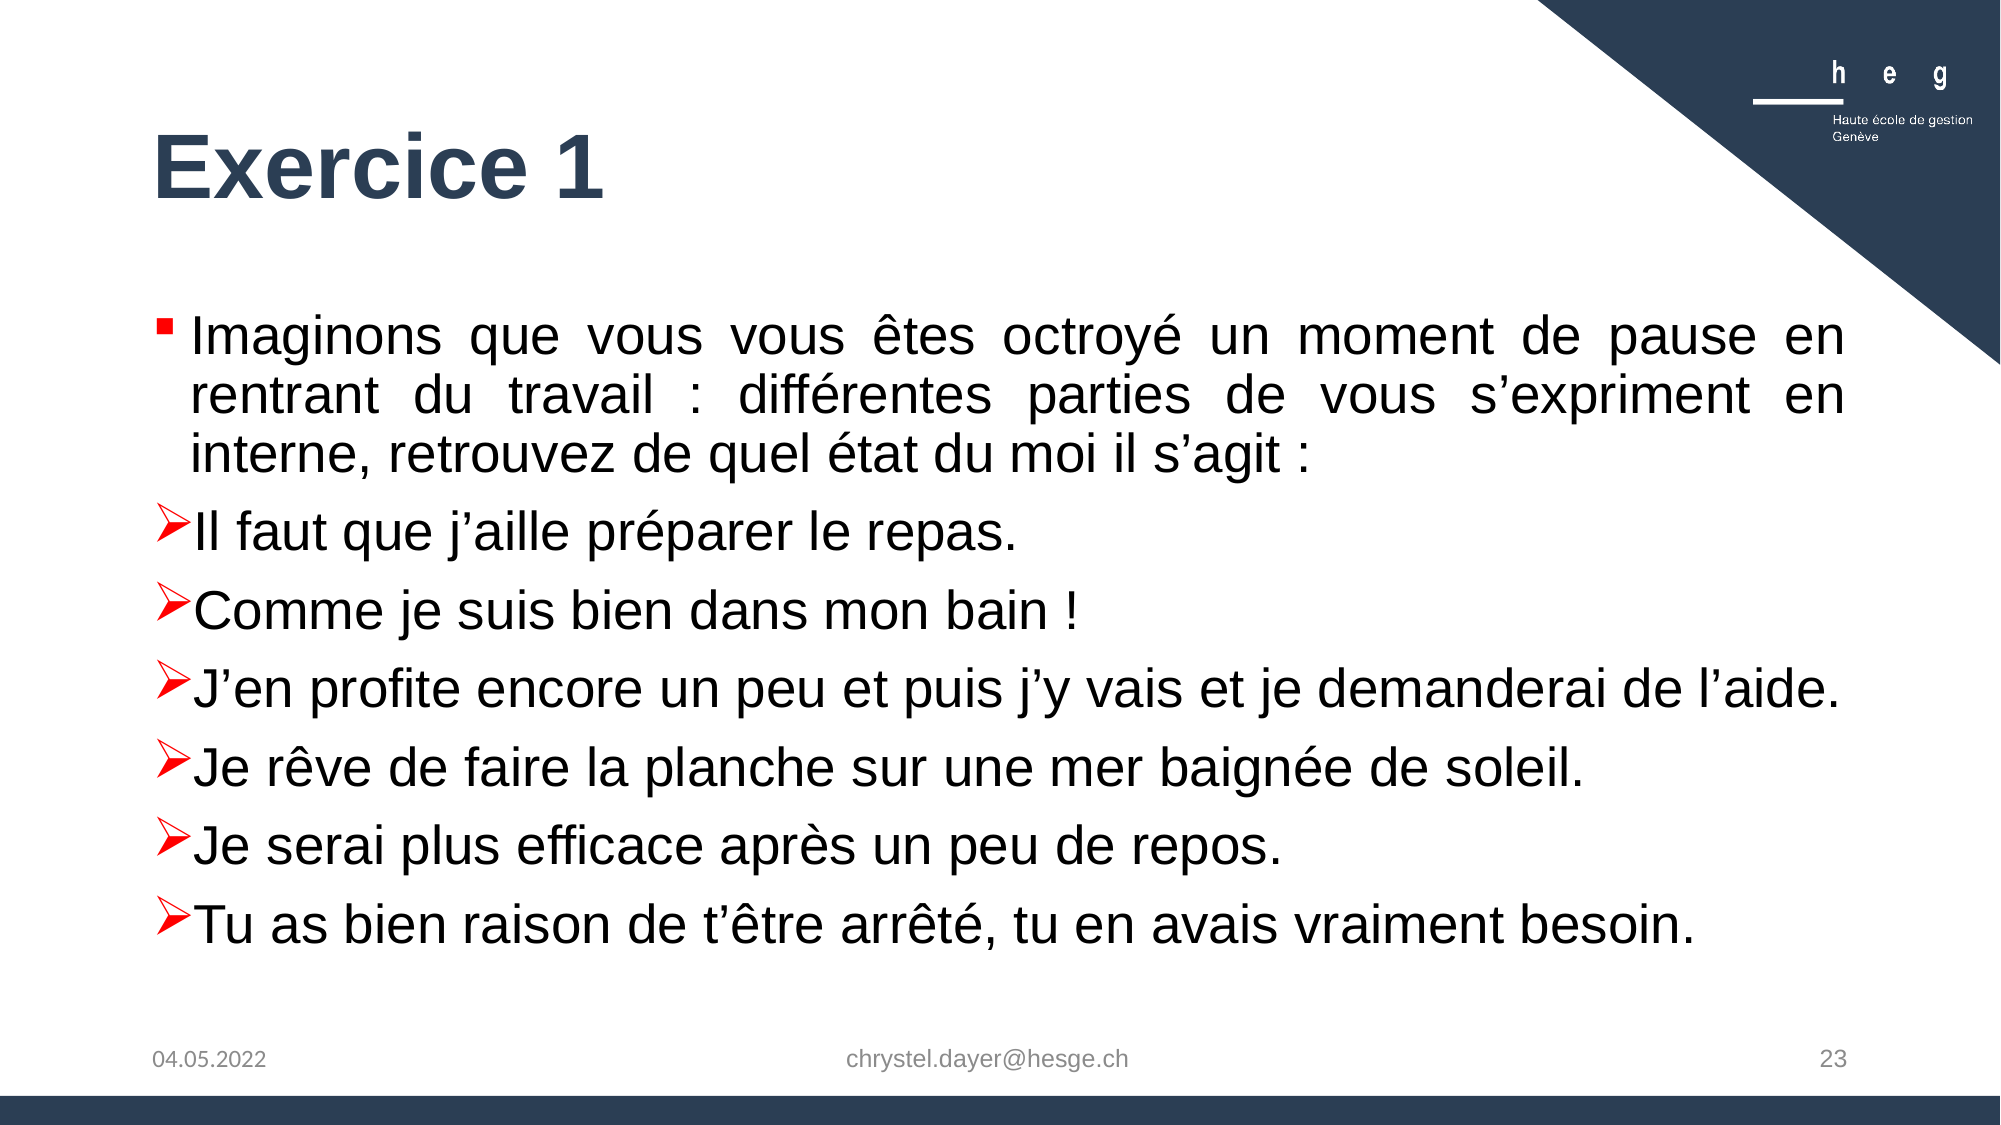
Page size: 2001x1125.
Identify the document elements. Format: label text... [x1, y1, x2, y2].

footer chrystel.dayer@hesge.ch [650, 1027, 1326, 1088]
title Exercice 1 [137, 59, 1600, 278]
slide_number 23 [1412, 1027, 1863, 1088]
list Imaginons que vous vous êtes octroyé un moment de pause en rentrant du travail : différentes parties de vous s’expriment en interne, retrouvez de quel état du moi il s’agit : Il faut que j’aille préparer le repas. Comme je suis bien dans mon bain ! J’en profite encore un peu et puis j’y vais et je demanderai de l’aide. Je rêve de faire la planche sur une mer baignée de soleil. Je serai plus efficace après un peu de repos. Tu as bien raison de t’être arrêté, tu en avais vraiment besoin. [137, 299, 1863, 977]
picture [1753, 60, 1972, 141]
